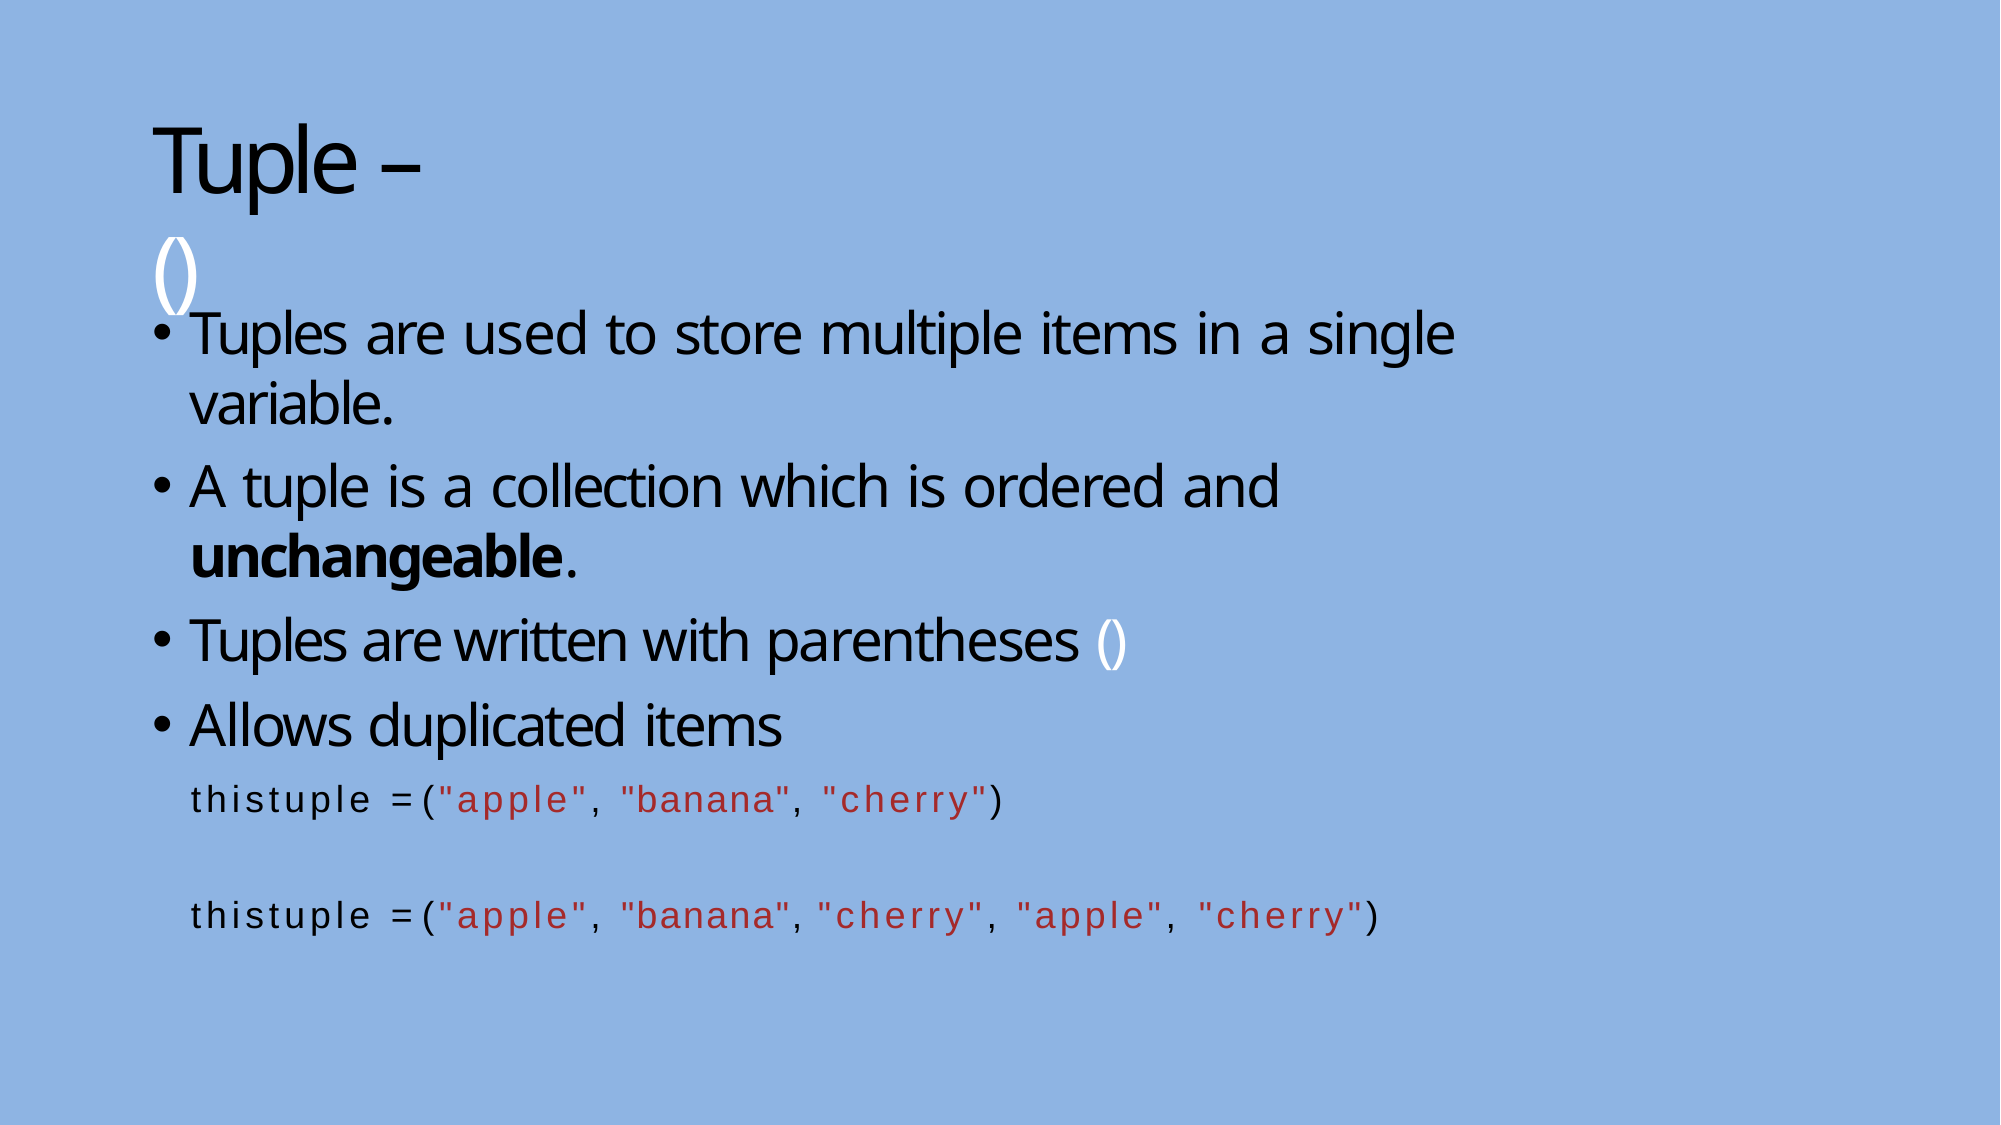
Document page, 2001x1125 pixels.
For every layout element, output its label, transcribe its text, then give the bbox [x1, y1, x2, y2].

text_box Tuples are used to store multiple items in a single variable. A tuple is a collection which is ordered and unchangeable. Tuples are written with parentheses () Allows duplicated items thistuple = ("apple", "banana", "cherry") thistuple = ("apple", "banana", "cherry", "apple", "cherry") [150, 281, 1574, 936]
title Tuple – () [150, 100, 496, 281]
